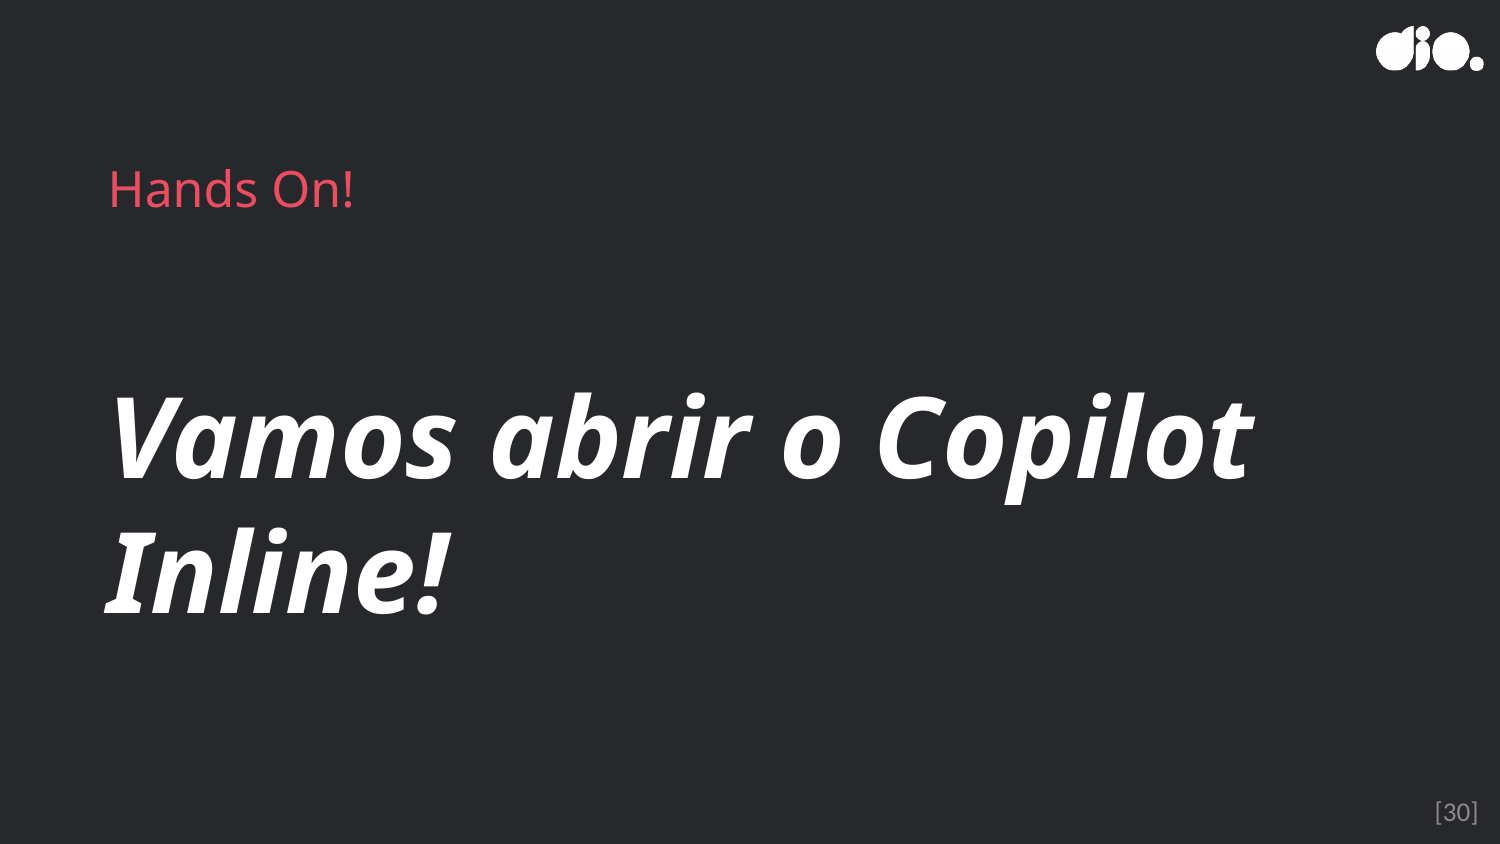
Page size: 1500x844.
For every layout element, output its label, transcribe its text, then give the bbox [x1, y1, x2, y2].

slide_number [30] [1403, 779, 1494, 844]
picture [1376, 26, 1484, 71]
text_box Vamos abrir o Copilot Inline! [92, 223, 1362, 779]
text_box Hands On! [92, 142, 1404, 223]
